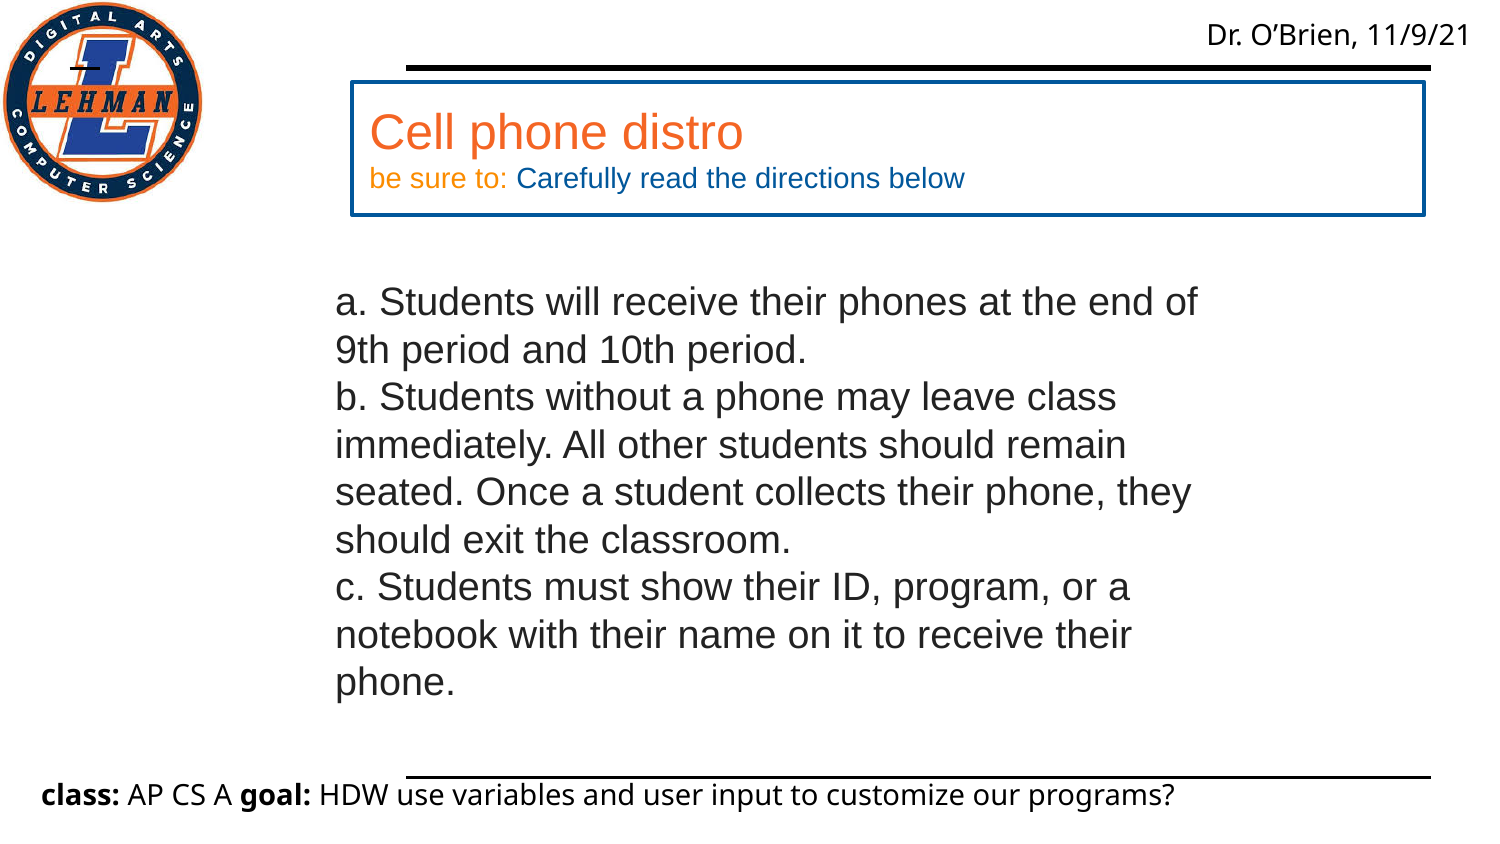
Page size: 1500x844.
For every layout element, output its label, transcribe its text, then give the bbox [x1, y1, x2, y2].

text_box a. Students will receive their phones at the end of 9th period and 10th period. b. Students without a phone may leave class immediately. All other students should remain seated. Once a student collects their phone, they should exit the classroom. c. Students must show their ID, program, or a notebook with their name on it to receive their phone. [335, 276, 1240, 704]
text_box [351, 81, 1425, 216]
picture [0, 0, 204, 204]
